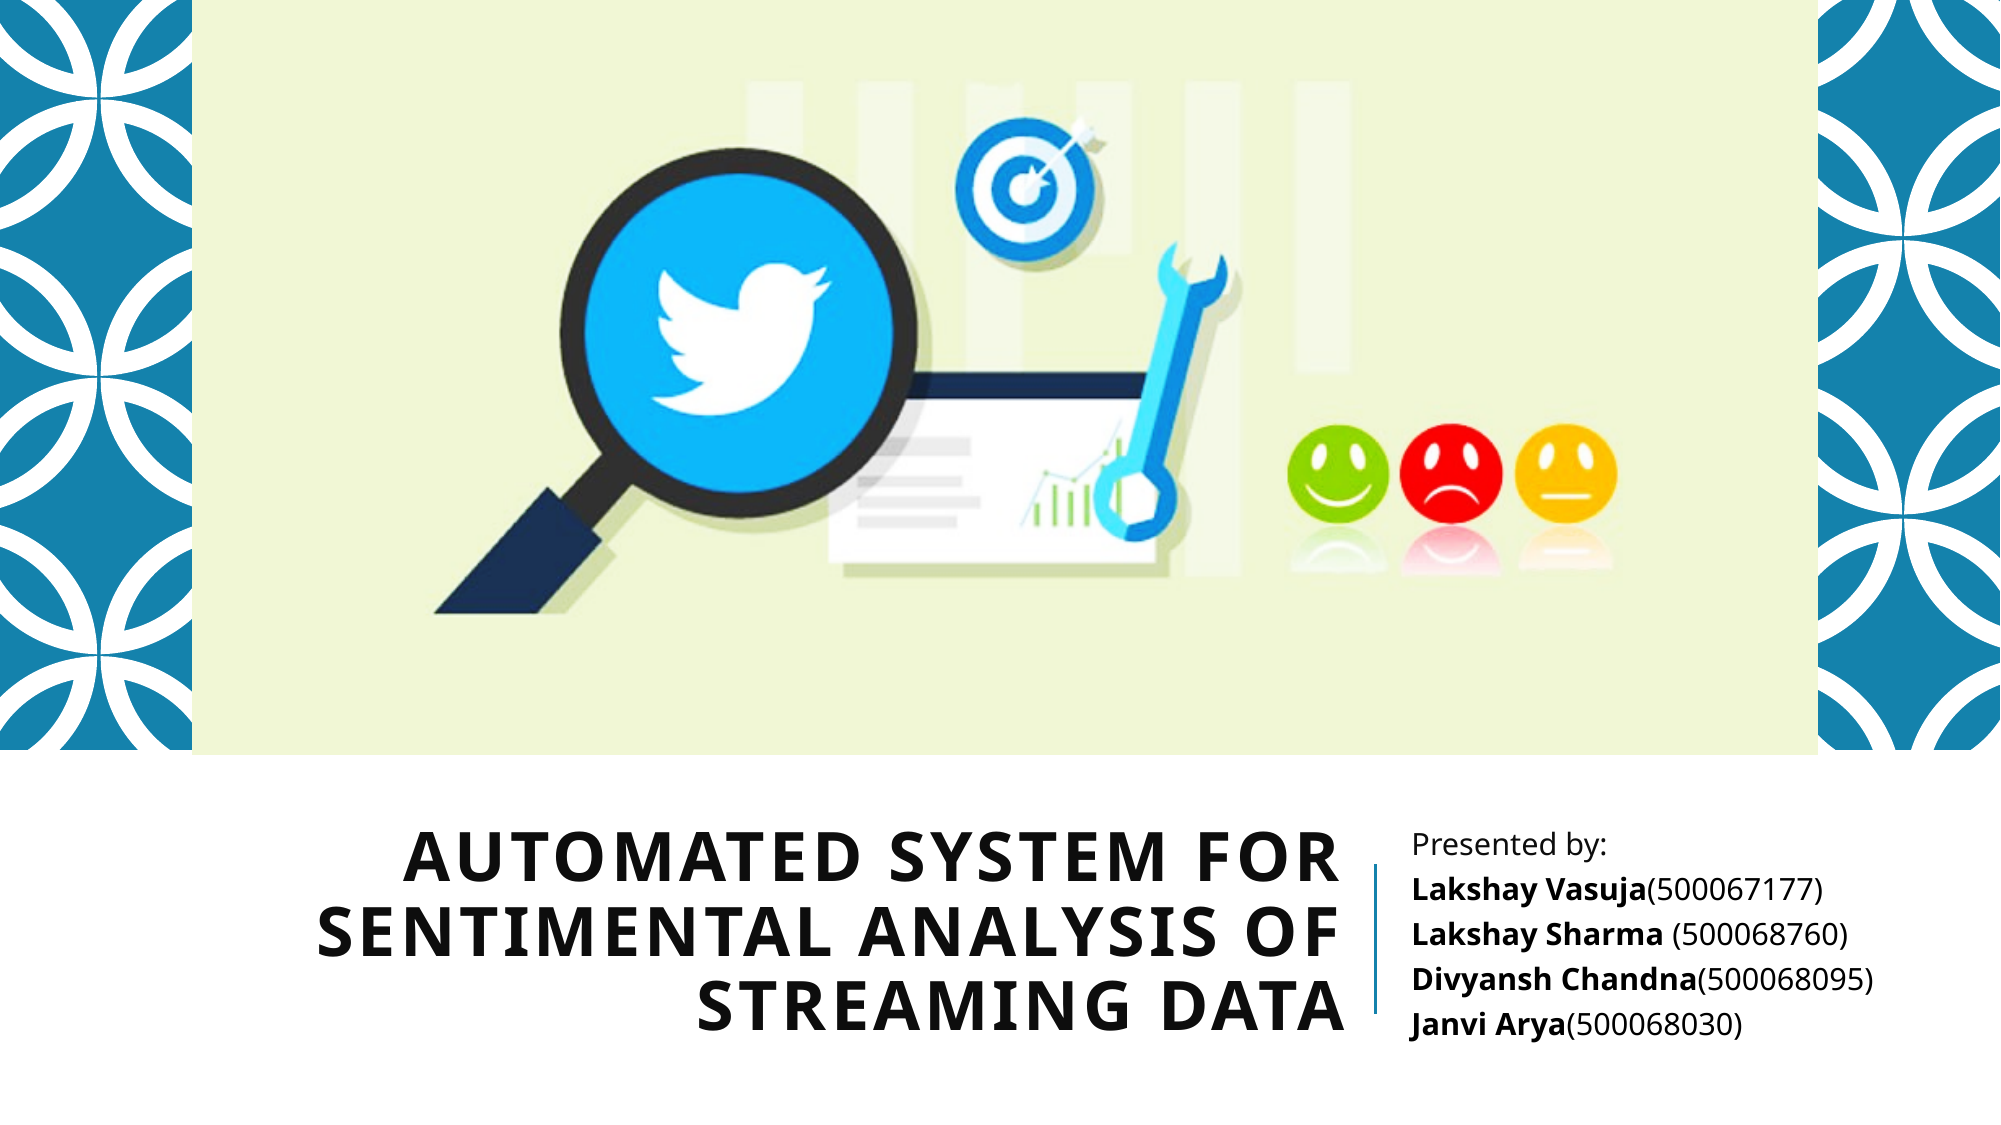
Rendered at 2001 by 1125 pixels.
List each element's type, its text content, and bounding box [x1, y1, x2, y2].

title Automated System for Sentimental Analysis of Streaming Data [51, 813, 1361, 1054]
picture [192, 0, 1818, 755]
subtitle Presented by: Lakshay Vasuja(500067177) Lakshay Sharma (500068760) Divyansh Chandna(500068095) Janvi Arya(500068030) [1396, 813, 1948, 1054]
